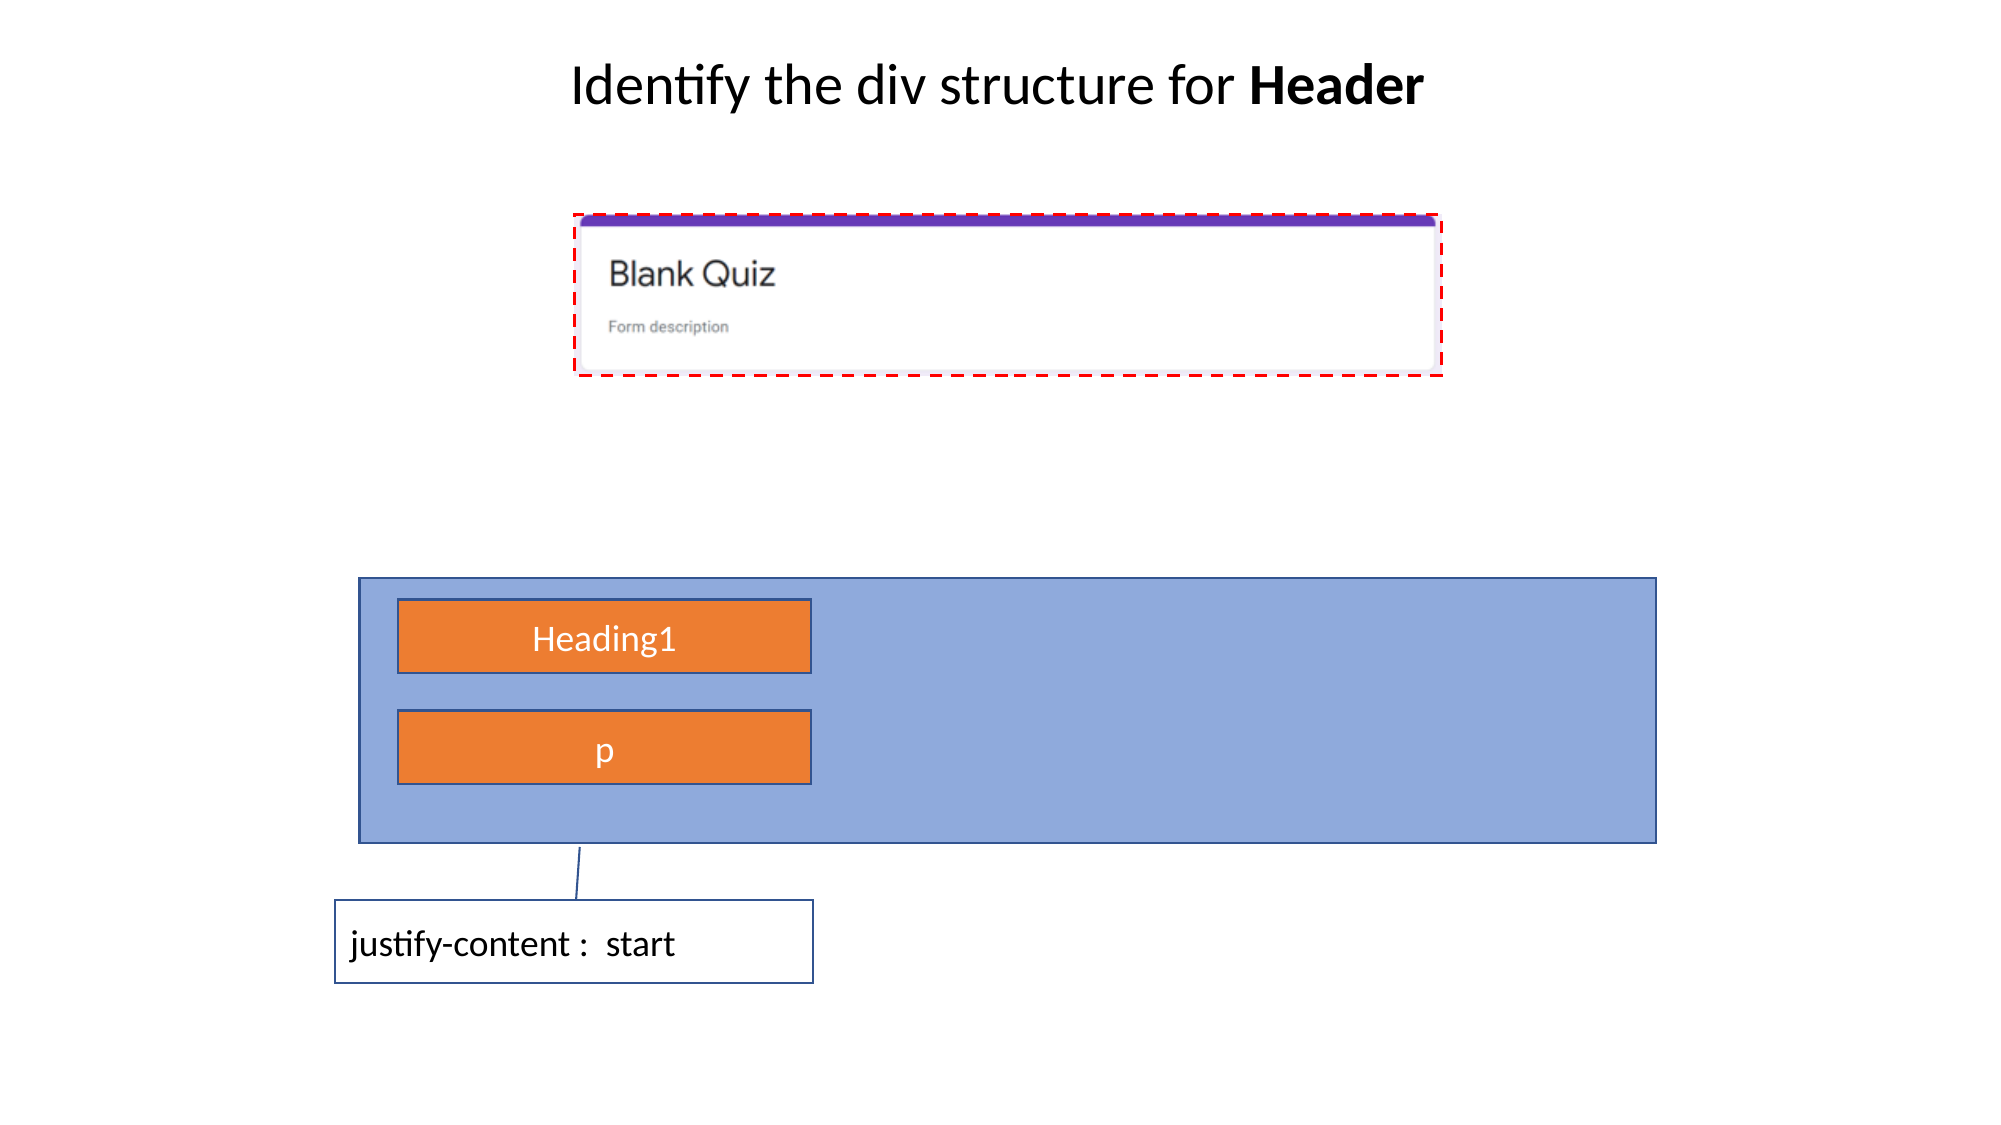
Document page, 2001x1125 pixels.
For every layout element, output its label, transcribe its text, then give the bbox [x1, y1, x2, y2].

text_box Heading1 [397, 598, 812, 674]
text_box Identify the div structure for Header [555, 38, 1565, 124]
text_box p [397, 709, 812, 785]
text_box justify-content : start [334, 846, 814, 984]
picture [574, 214, 1442, 376]
text_box [358, 577, 1657, 844]
